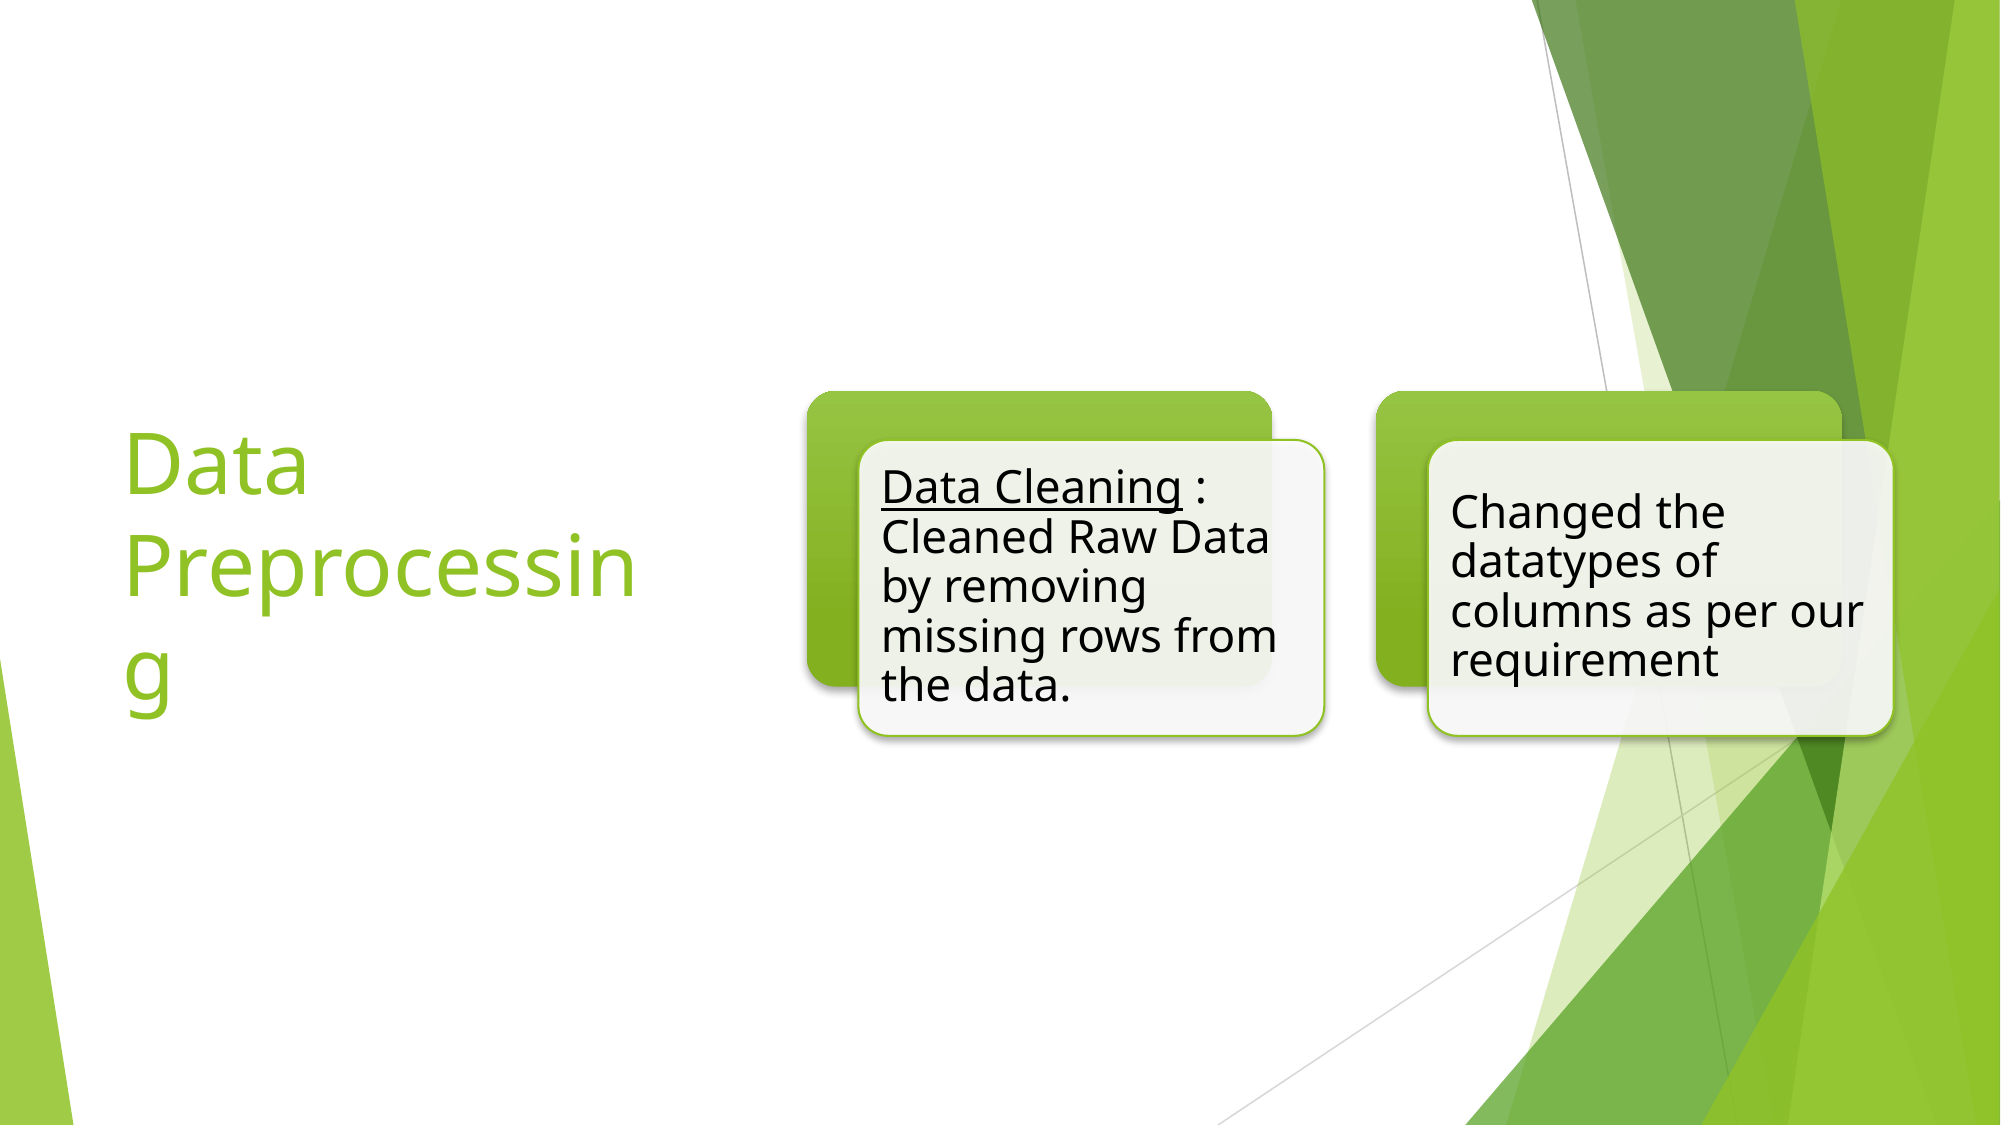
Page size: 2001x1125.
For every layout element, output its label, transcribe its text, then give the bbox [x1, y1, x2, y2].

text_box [806, 390, 1894, 737]
title Data Preprocessing [107, 226, 689, 899]
